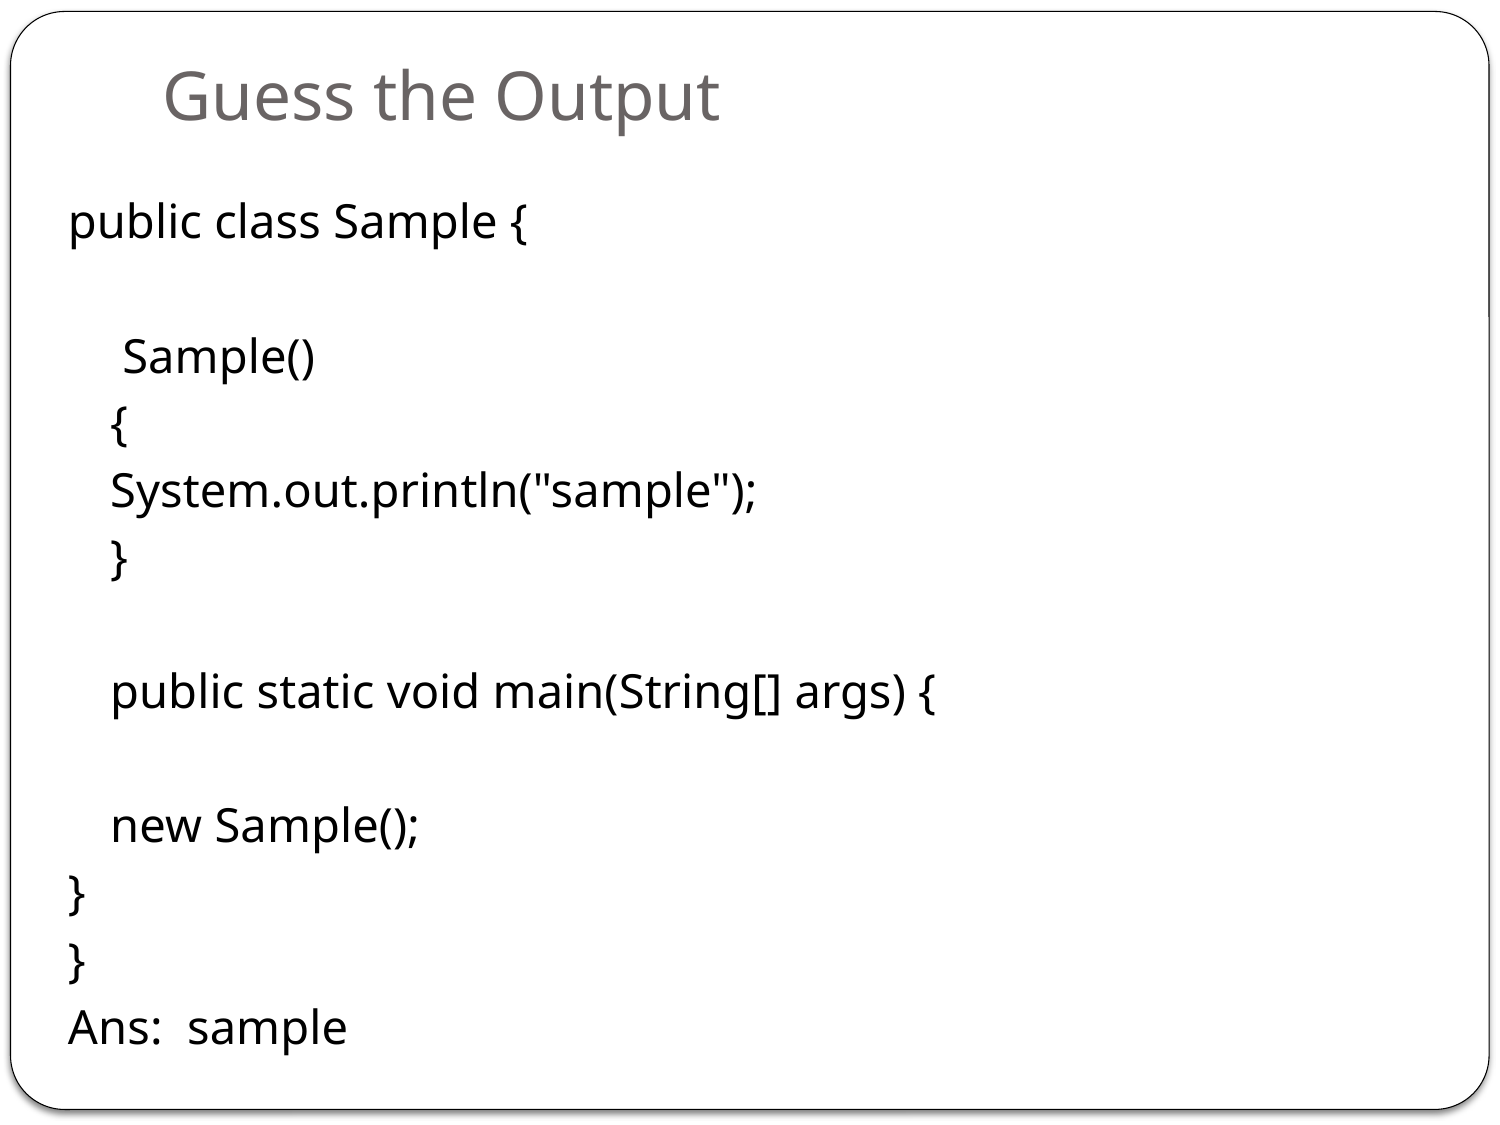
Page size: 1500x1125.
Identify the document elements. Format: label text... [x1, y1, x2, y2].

list public class Sample { Sample() { System.out.println("sample"); } public static void main(String[] args) { new Sample(); } } Ans: sample [53, 184, 1425, 1071]
title Guess the Output [147, 45, 1425, 149]
